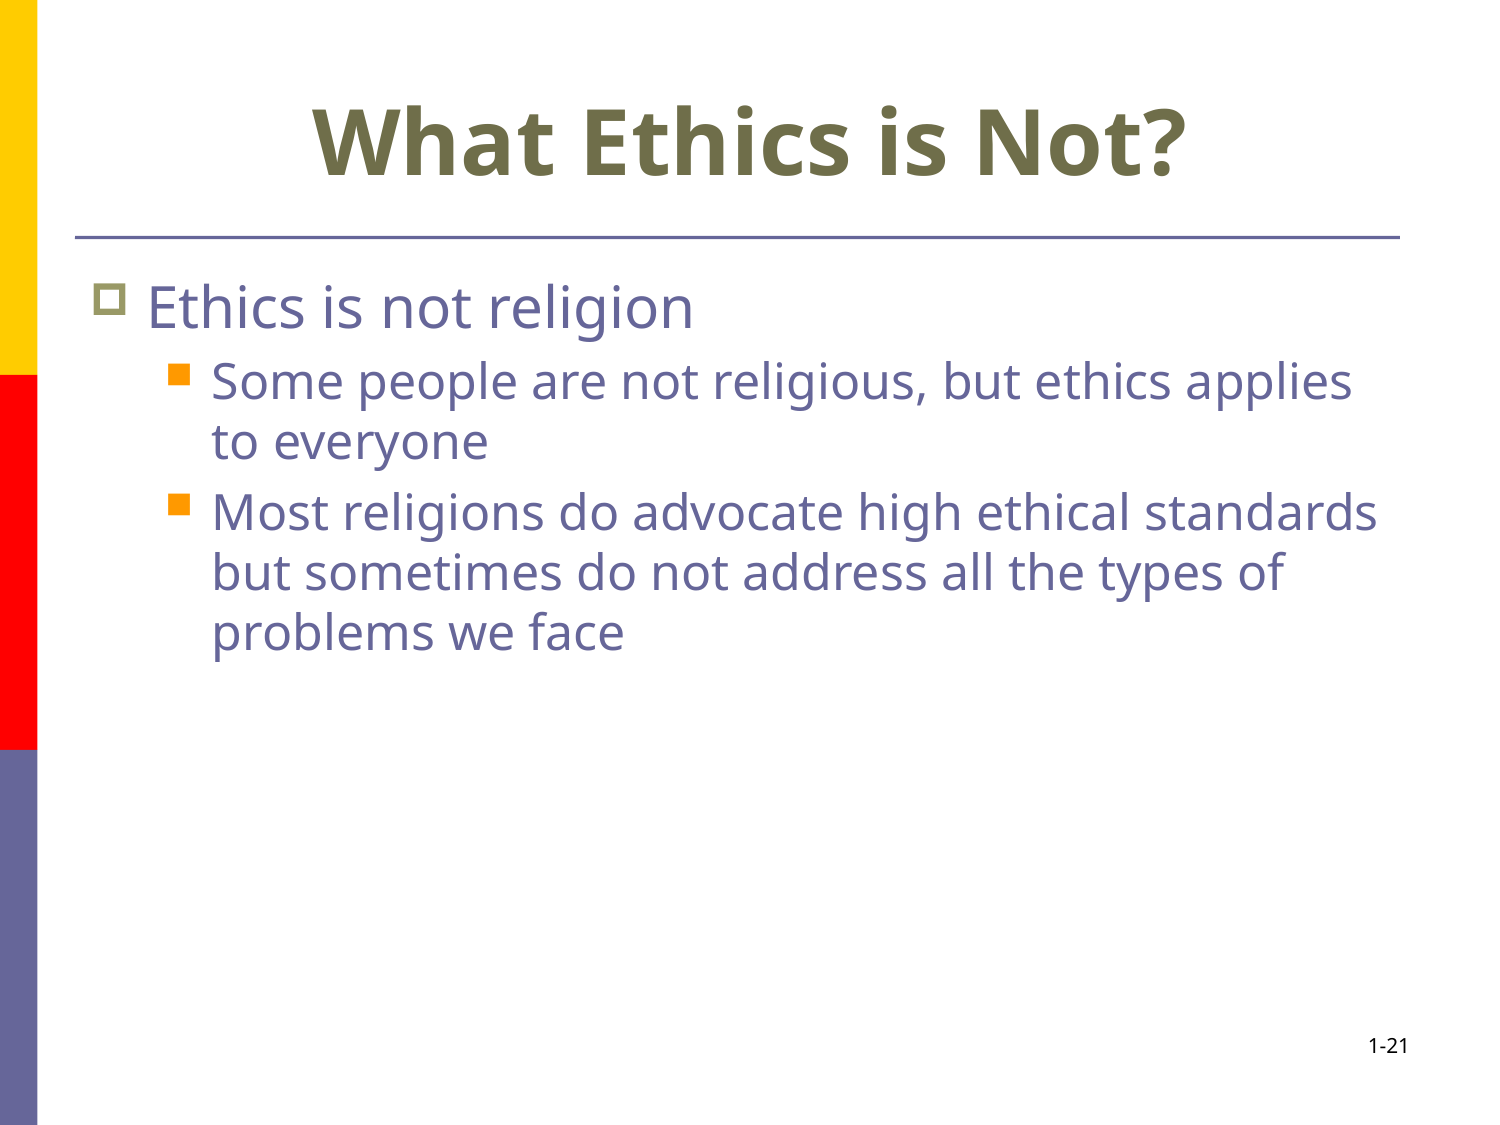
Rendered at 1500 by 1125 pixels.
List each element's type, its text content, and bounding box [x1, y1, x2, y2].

title What Ethics is Not? [75, 45, 1425, 233]
slide_number 1-21 [1074, 1025, 1425, 1100]
list Ethics is not religion Some people are not religious, but ethics applies to everyone Most religions do advocate high ethical standards but sometimes do not address all the types of problems we face [75, 262, 1425, 1006]
